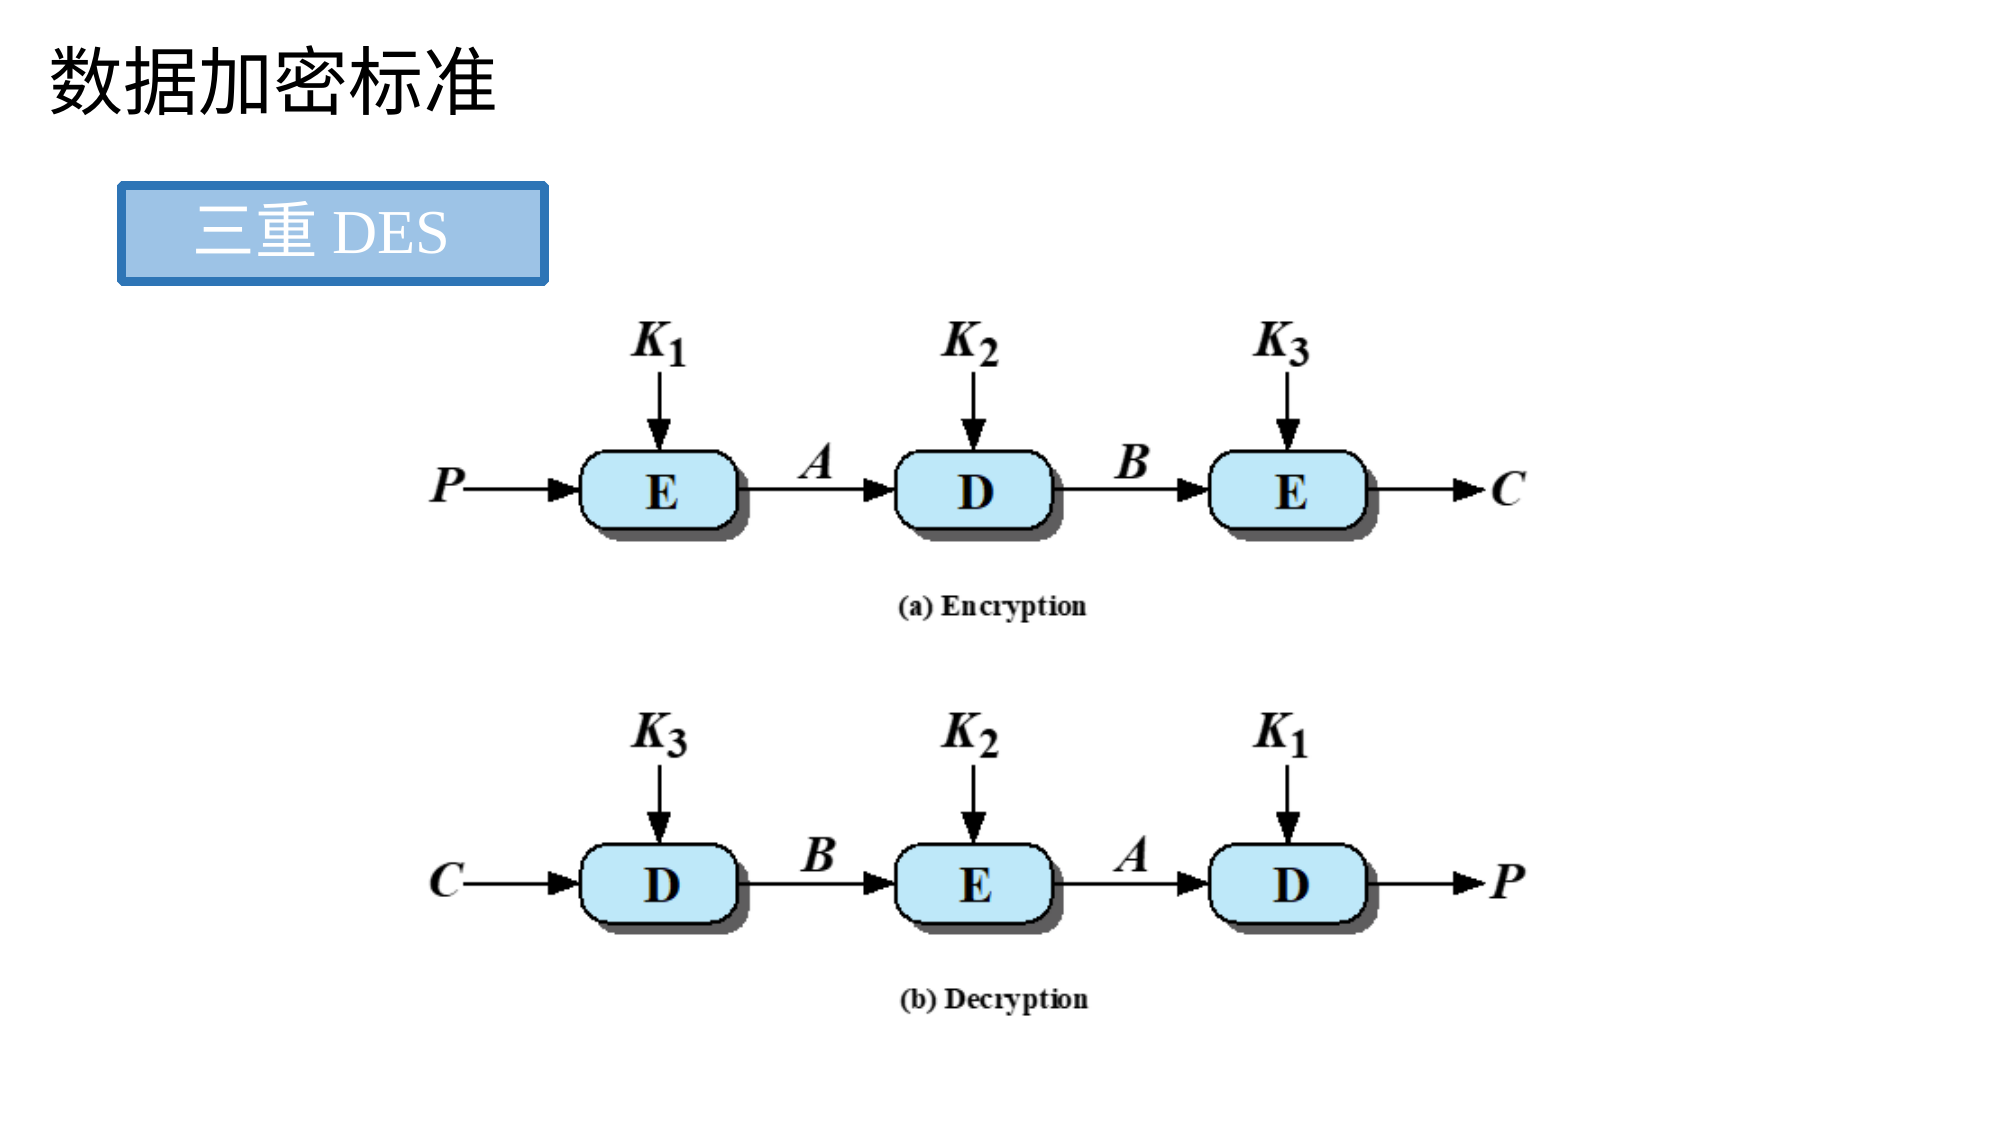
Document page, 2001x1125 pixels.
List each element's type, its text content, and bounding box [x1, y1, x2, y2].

picture [368, 257, 1632, 1043]
text_box 数据加密标准 [31, 0, 919, 160]
text_box 三重DES [121, 185, 545, 282]
